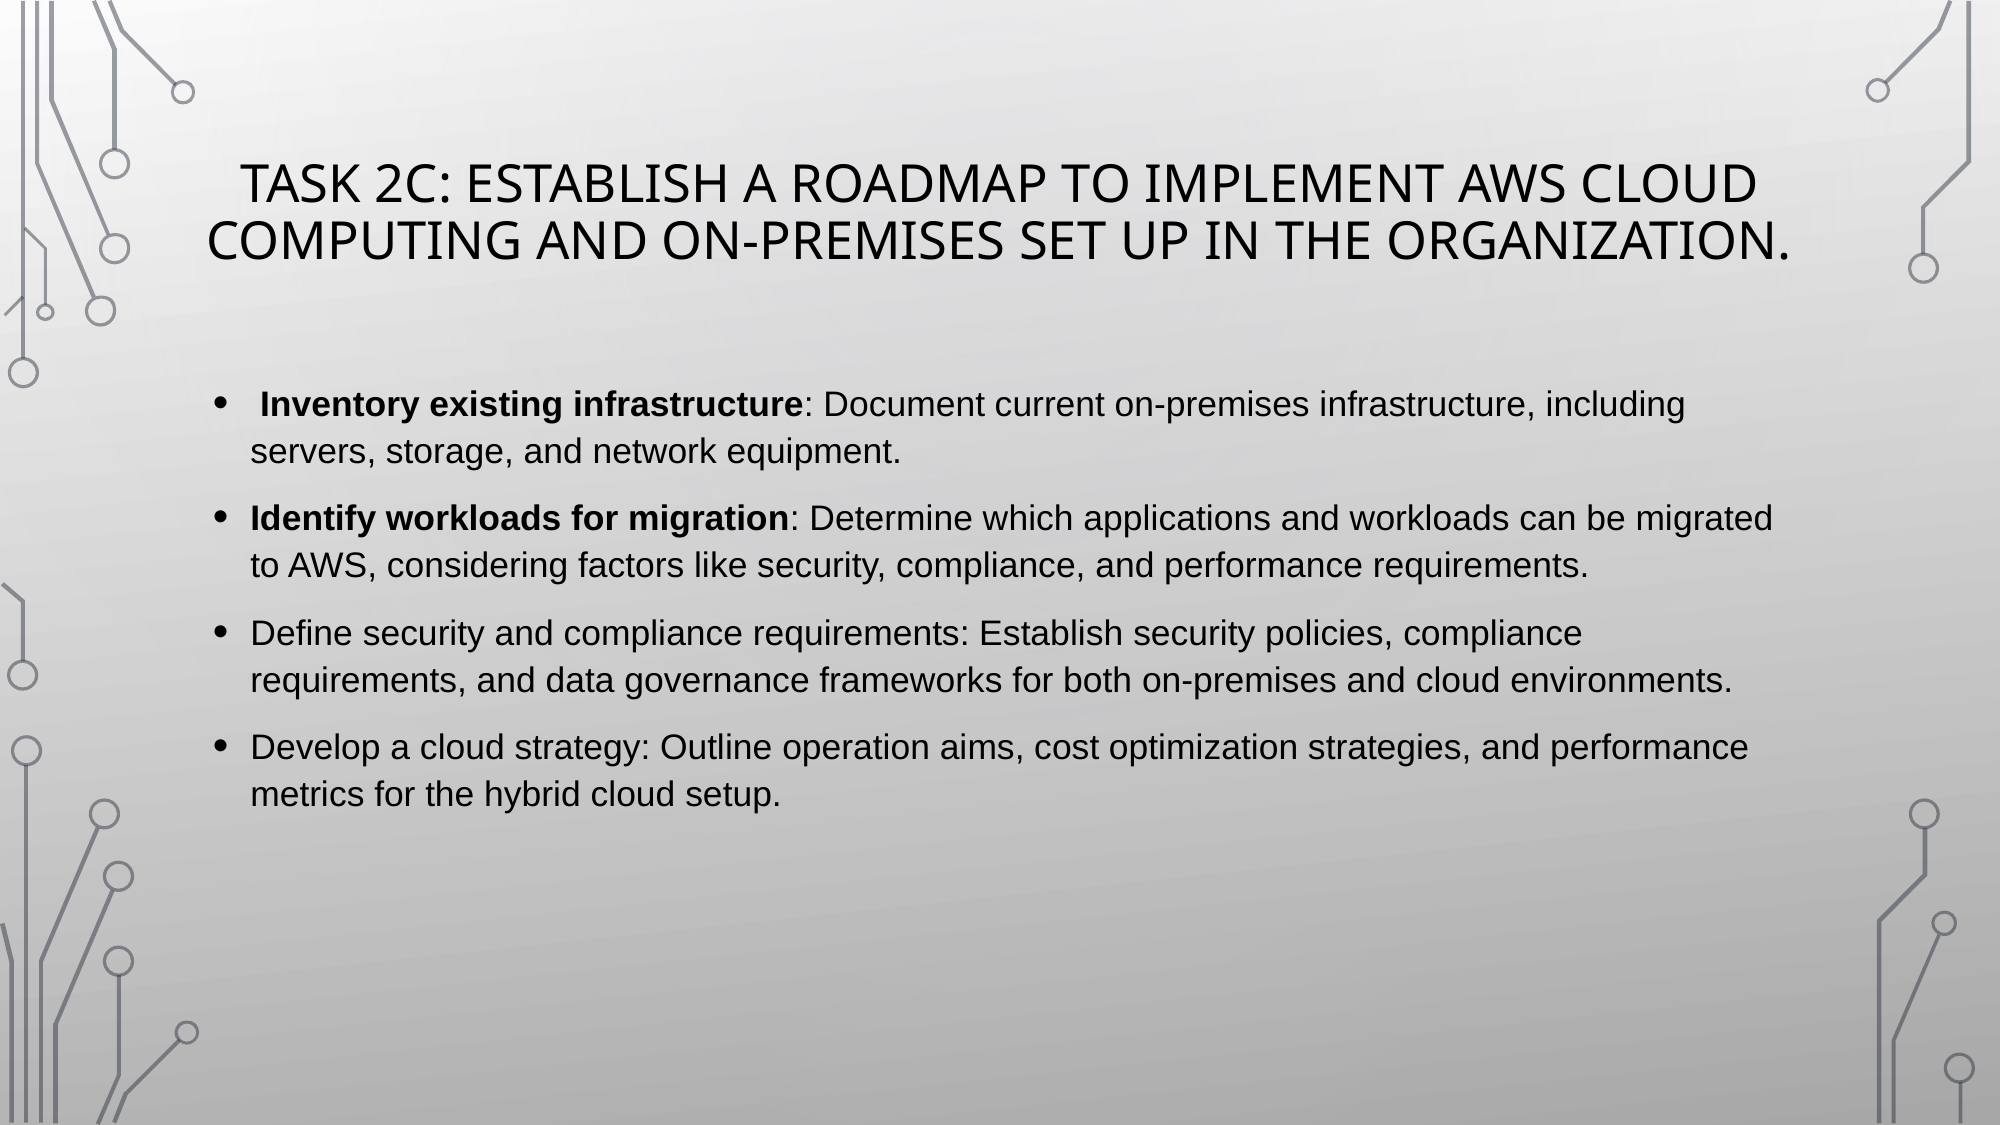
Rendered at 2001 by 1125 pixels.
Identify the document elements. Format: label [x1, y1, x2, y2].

text_box [0, 0, 201, 1125]
picture [201, 0, 2000, 1125]
text_box [1863, 0, 1976, 1124]
